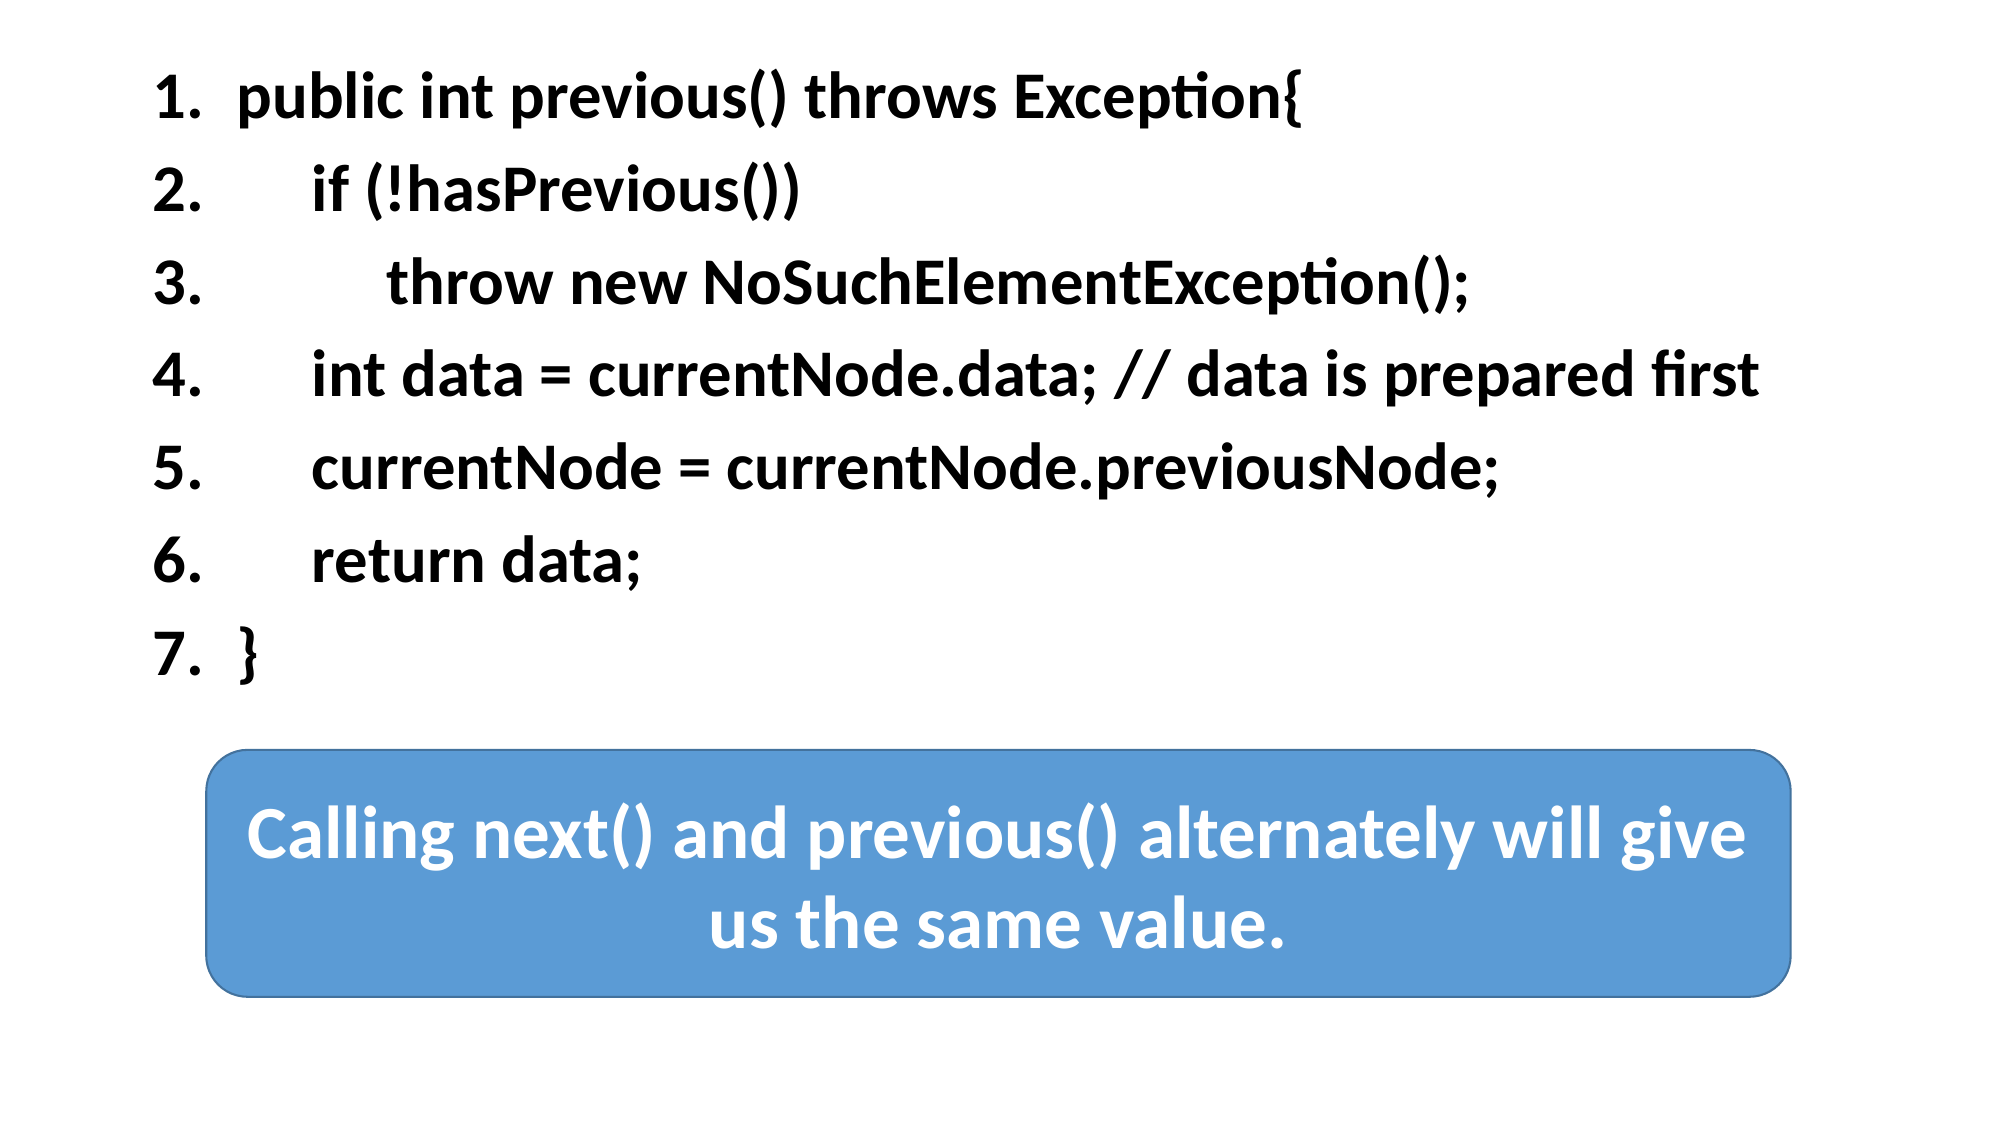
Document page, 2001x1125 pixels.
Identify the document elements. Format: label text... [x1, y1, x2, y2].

text_box Calling next() and previous() alternately will give us the same value. [205, 748, 1792, 998]
list public int previous() throws Exception{ if (!hasPrevious()) throw new NoSuchElementException(); int data = currentNode.data; // data is prepared first currentNode = currentNode.previousNode; return data; } [137, 53, 1863, 1082]
